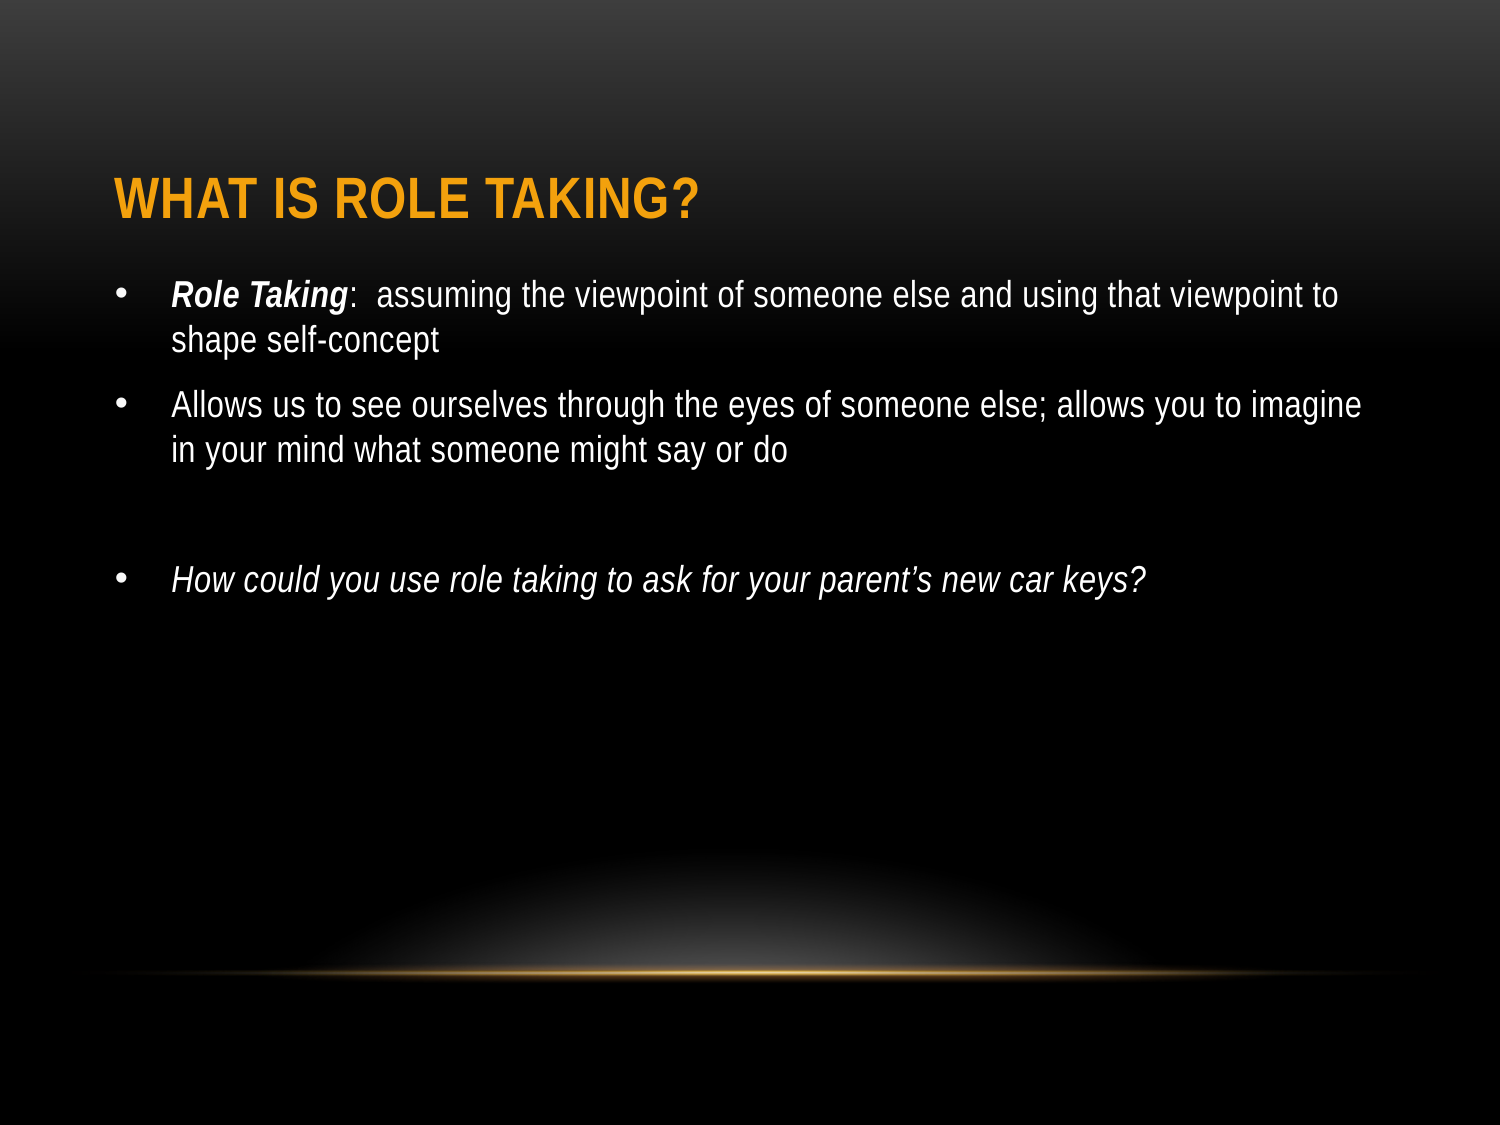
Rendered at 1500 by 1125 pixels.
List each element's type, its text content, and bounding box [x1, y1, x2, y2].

picture [0, 0, 1500, 1125]
list Role Taking: assuming the viewpoint of someone else and using that viewpoint to shape self-concept Allows us to see ourselves through the eyes of someone else; allows you to imagine in your mind what someone might say or do How could you use role taking to ask for your parent’s new car keys? [99, 262, 1400, 938]
title What is Role Taking? [99, 50, 1400, 238]
